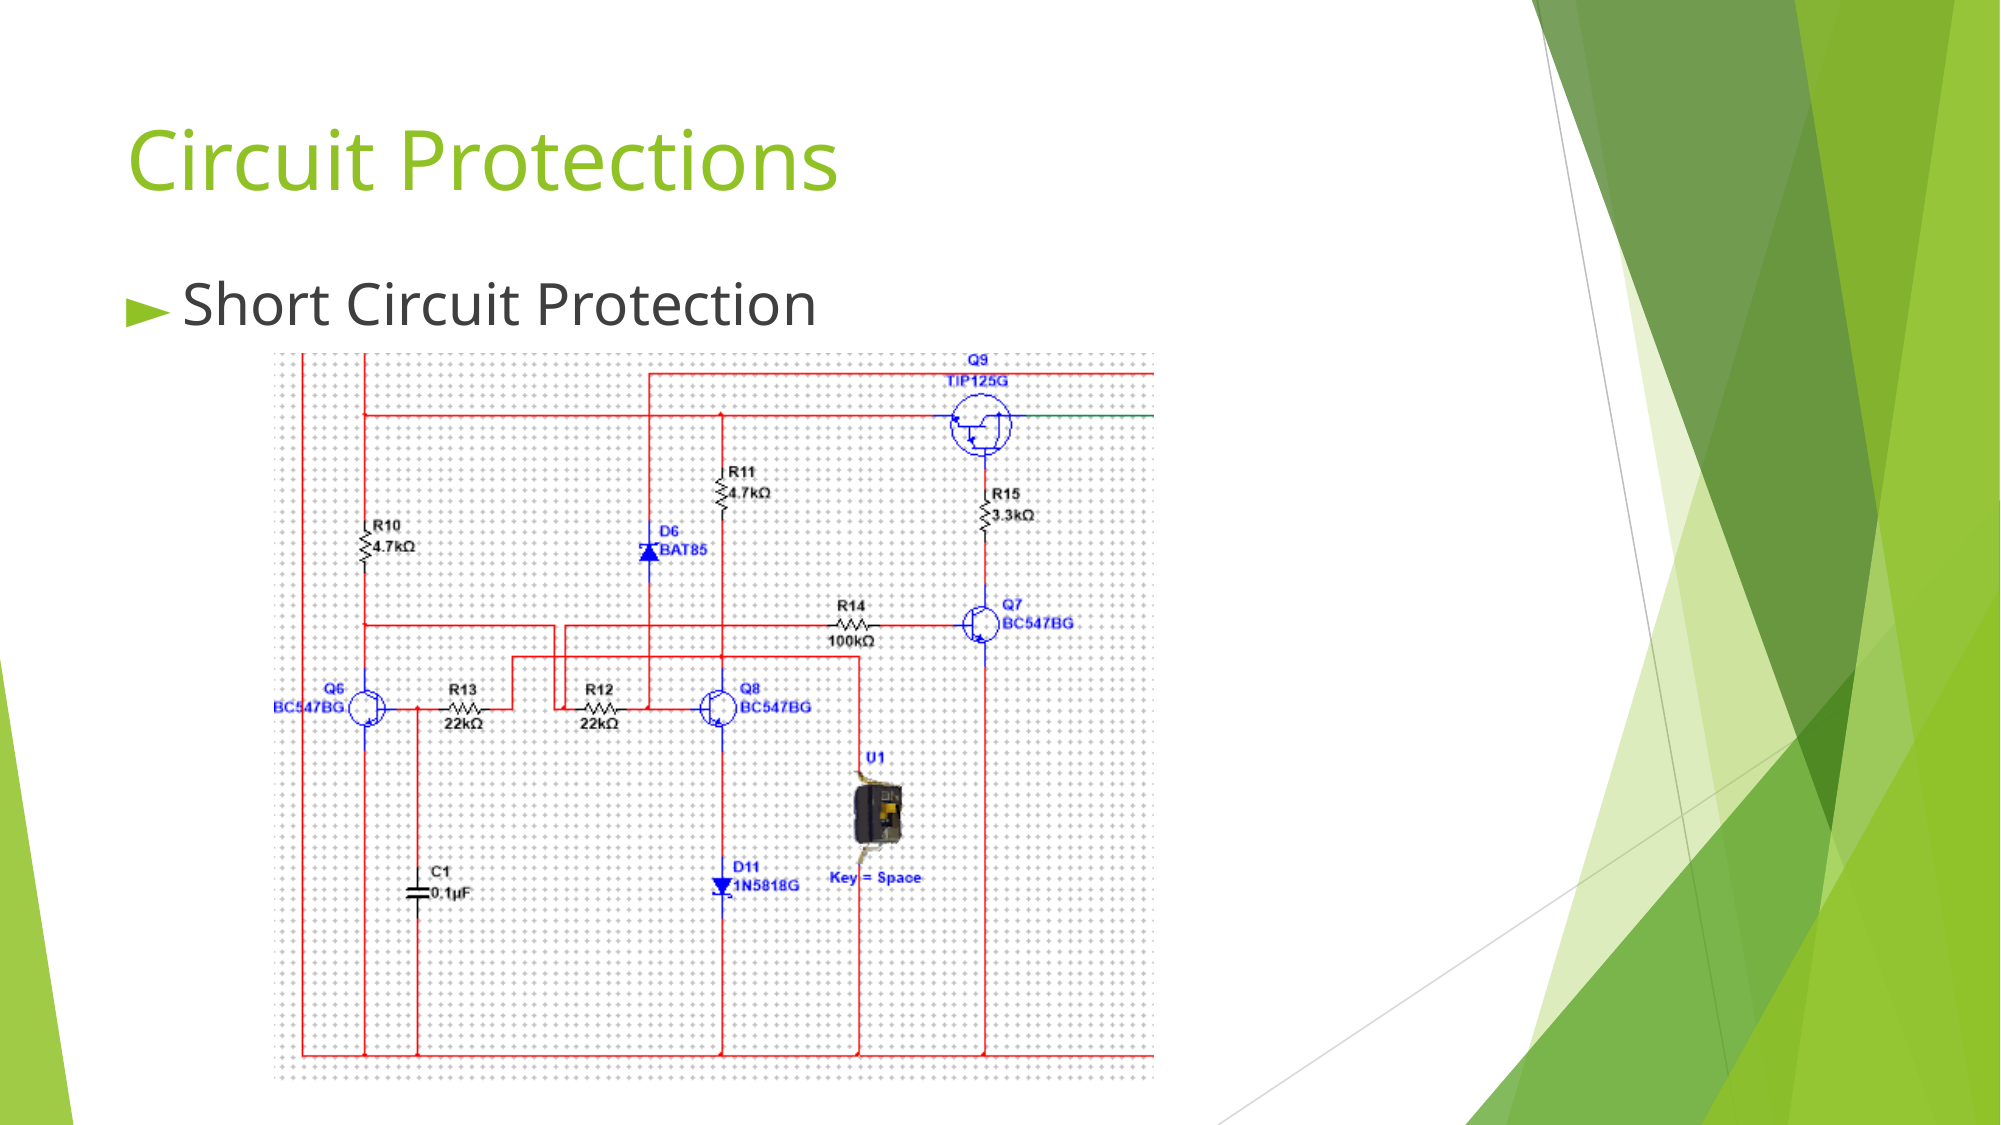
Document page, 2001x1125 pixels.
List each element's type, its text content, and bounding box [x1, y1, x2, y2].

list Short Circuit Protection [111, 259, 1522, 896]
title Circuit Protections [111, 99, 1522, 259]
picture [274, 353, 1154, 1085]
